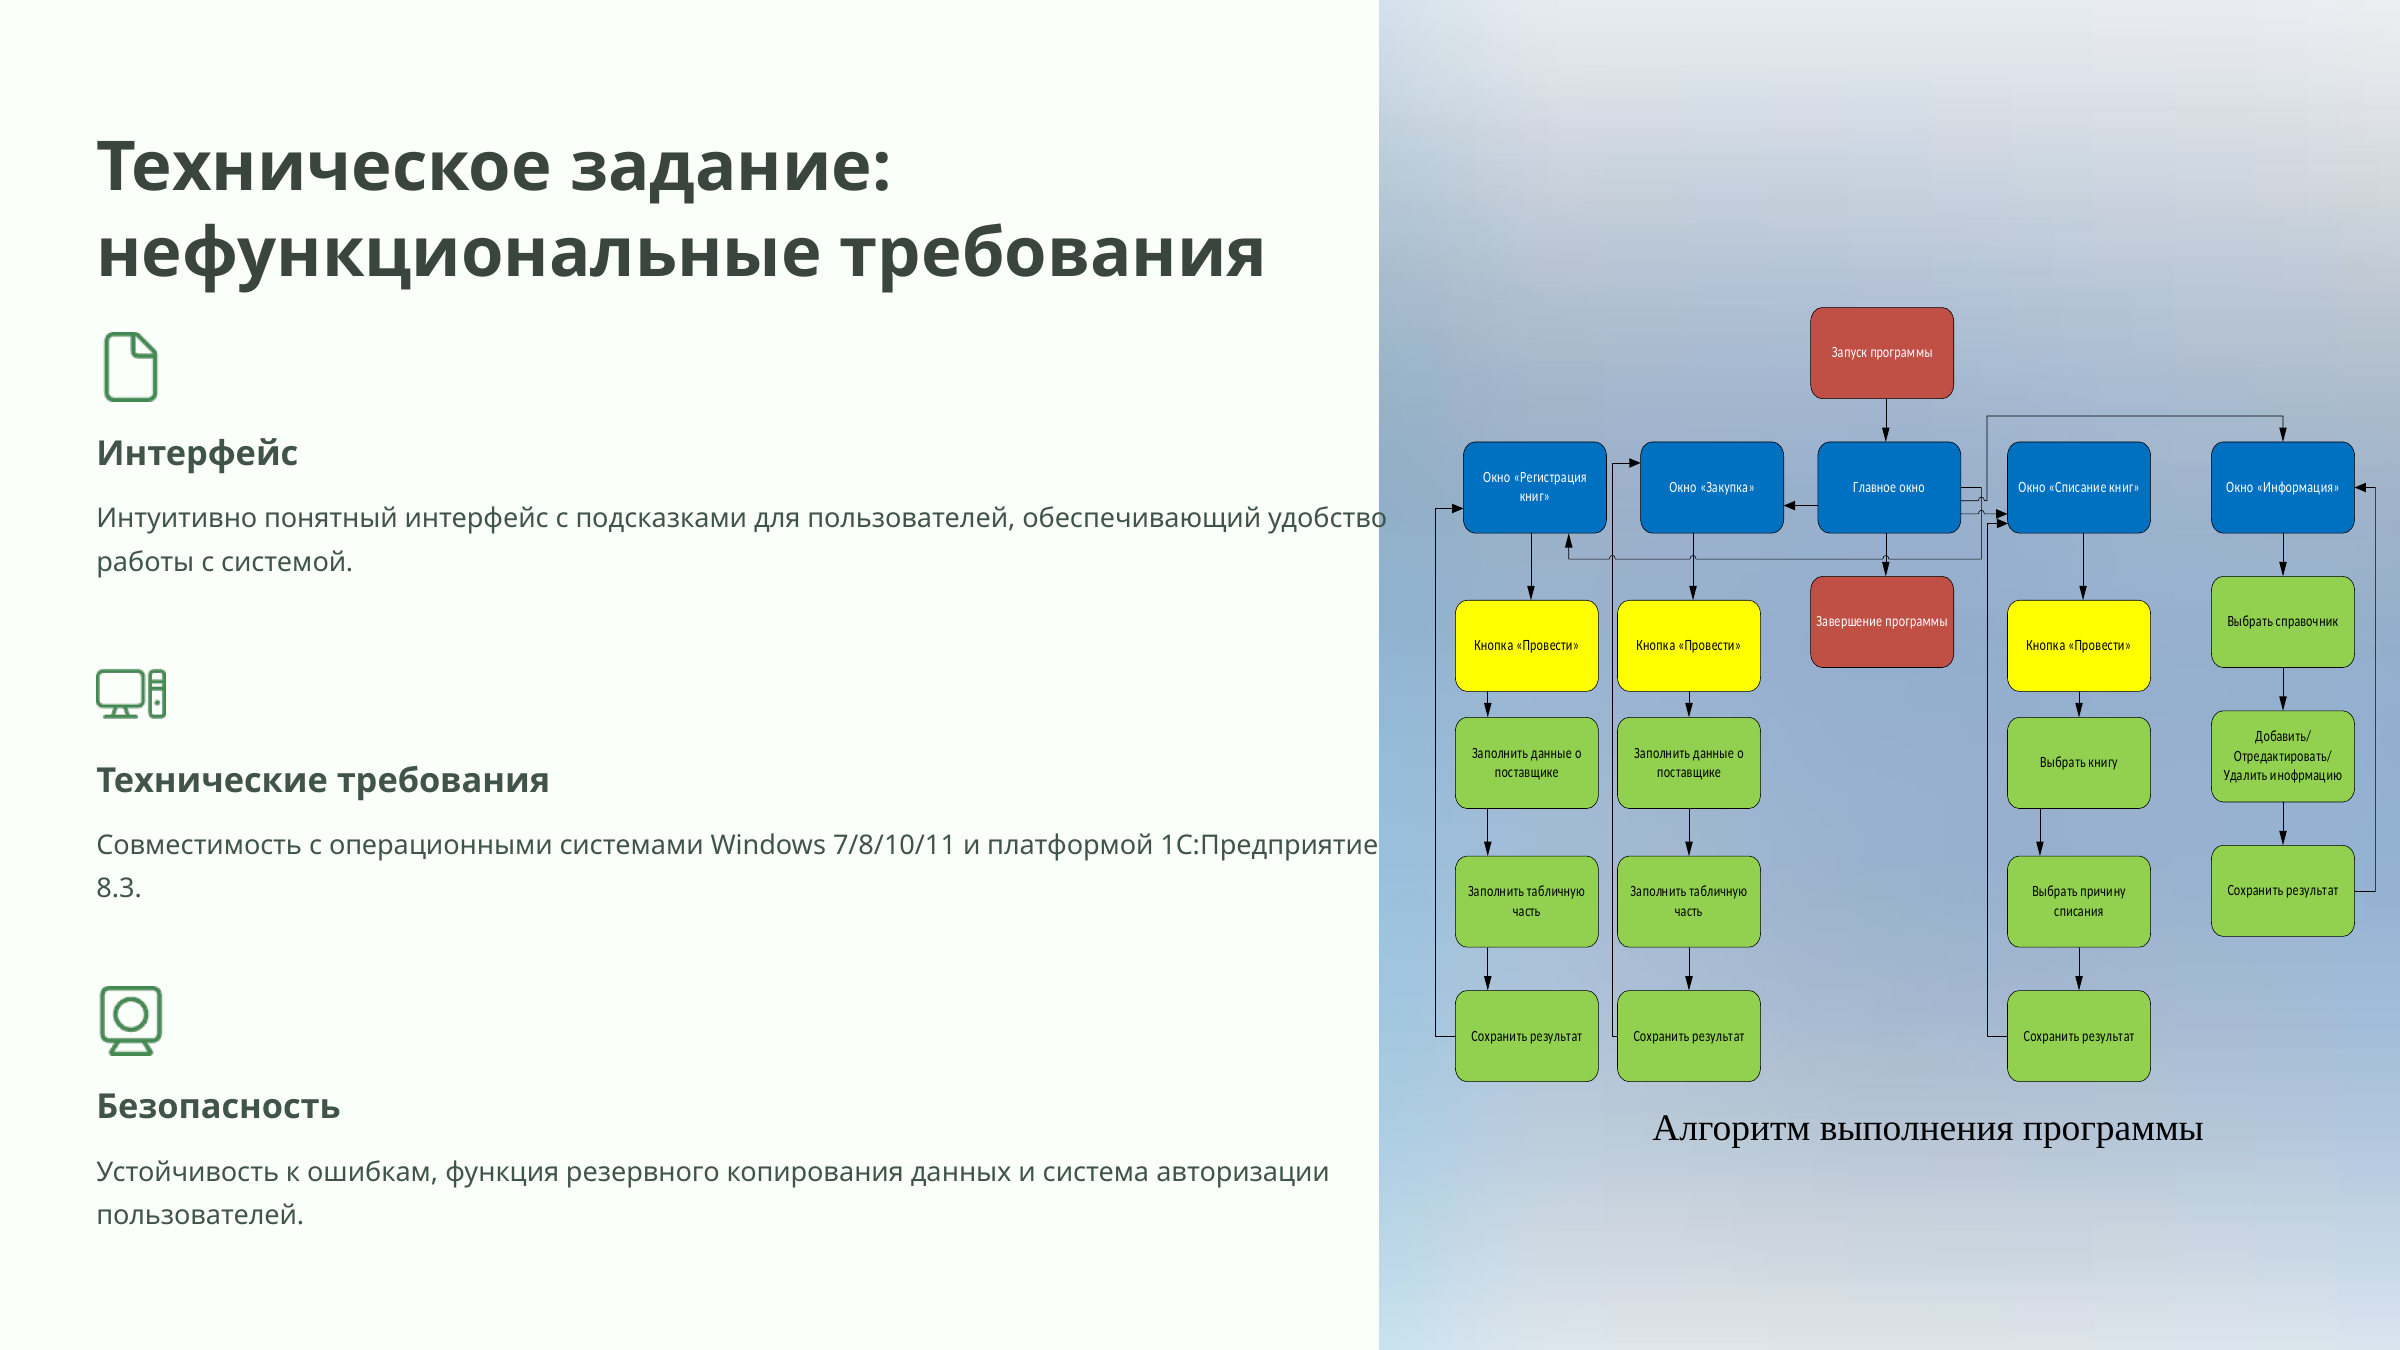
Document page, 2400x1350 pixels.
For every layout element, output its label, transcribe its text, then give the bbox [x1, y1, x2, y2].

text_box Интерфейс [96, 429, 441, 473]
text_box Совместимость с операционными системами Windows 7/8/10/11 и платформой 1С:Предприятие 8.3. [96, 815, 1379, 904]
picture [1379, 0, 2400, 1350]
text_box Безопасность [96, 1083, 441, 1127]
text_box Техническое задание: нефункциональные требования [96, 119, 1379, 292]
picture [96, 986, 166, 1056]
text_box Интуитивно понятный интерфейс с подсказками для пользователей, обеспечивающий удобство работы с системой. [96, 488, 1379, 577]
picture [96, 659, 166, 729]
text_box Устойчивость к ошибкам, функция резервного копирования данных и система авторизации пользователей. [96, 1142, 1379, 1231]
picture [96, 332, 166, 402]
text_box Технические требования [96, 756, 553, 800]
